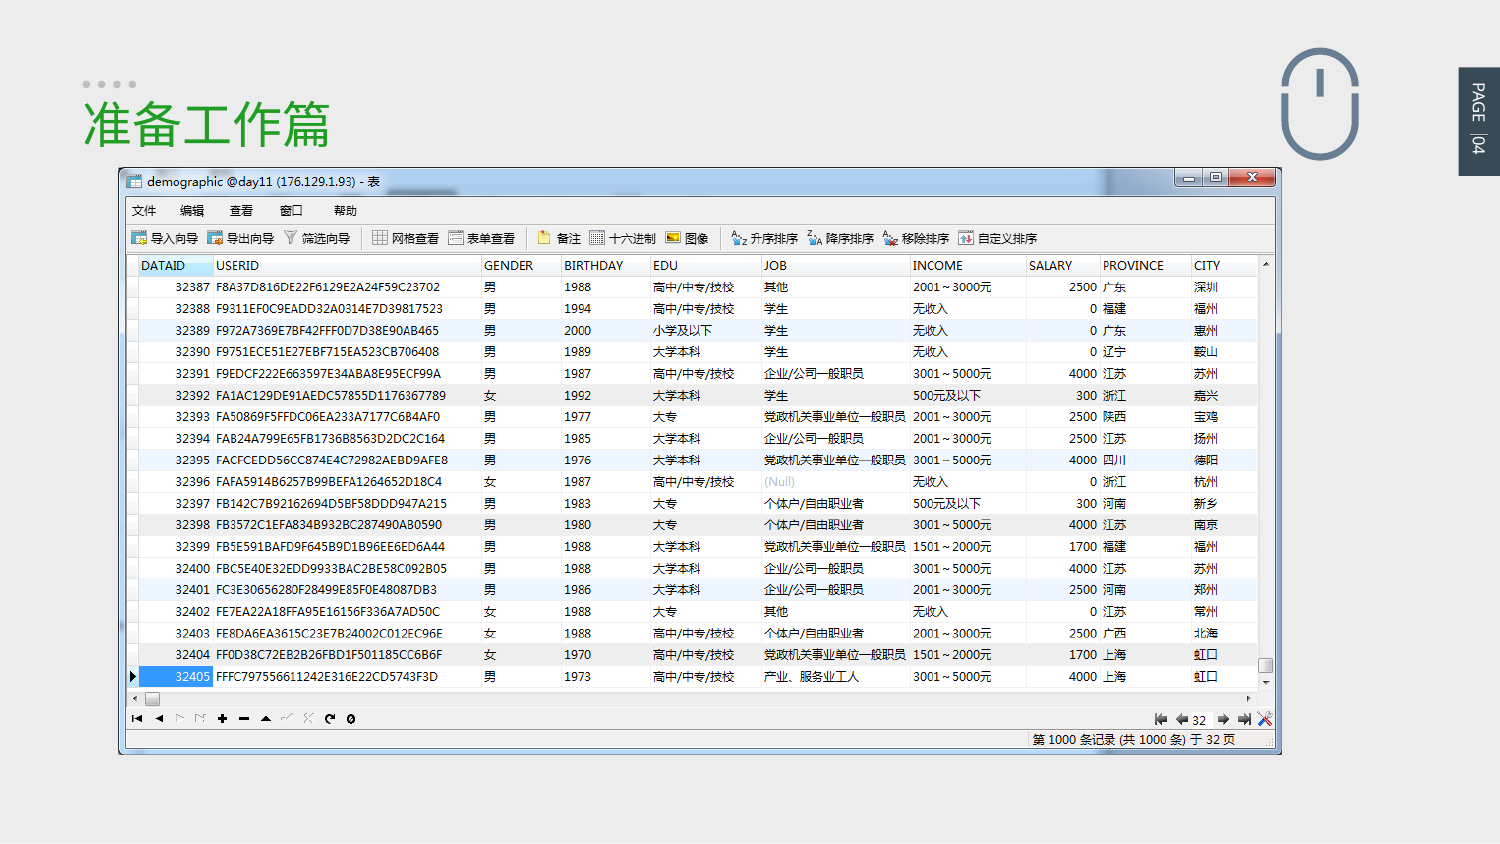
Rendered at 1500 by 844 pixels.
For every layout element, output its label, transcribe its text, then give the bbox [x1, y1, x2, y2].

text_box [1281, 47, 1359, 161]
picture [117, 166, 1282, 755]
text_box 准备工作篇 [67, 85, 348, 161]
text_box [1458, 67, 1500, 177]
